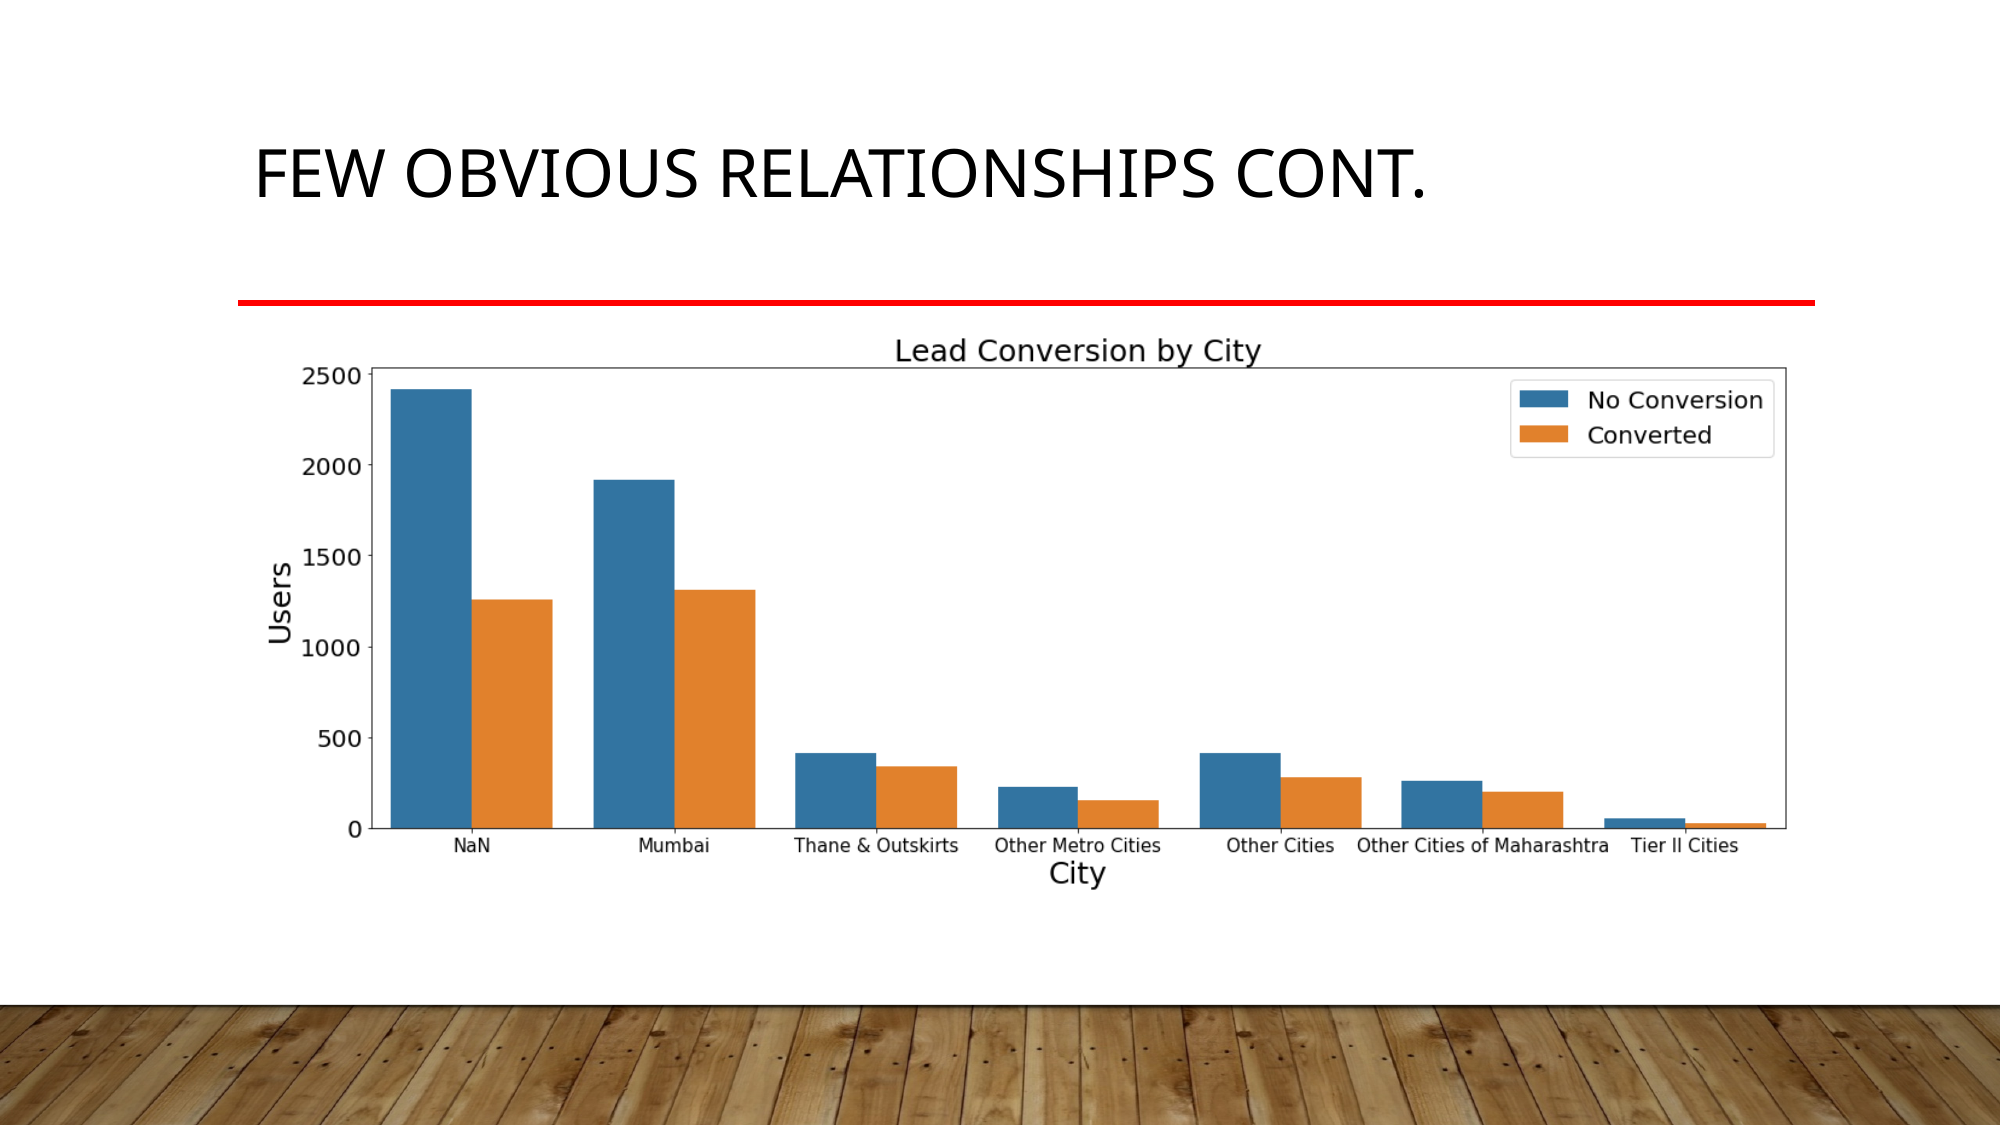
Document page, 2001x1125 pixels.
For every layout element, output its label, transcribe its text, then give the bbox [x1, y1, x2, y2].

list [258, 330, 1794, 897]
title Few Obvious Relationships cont. [238, 131, 1814, 305]
picture [0, 1005, 2000, 1125]
